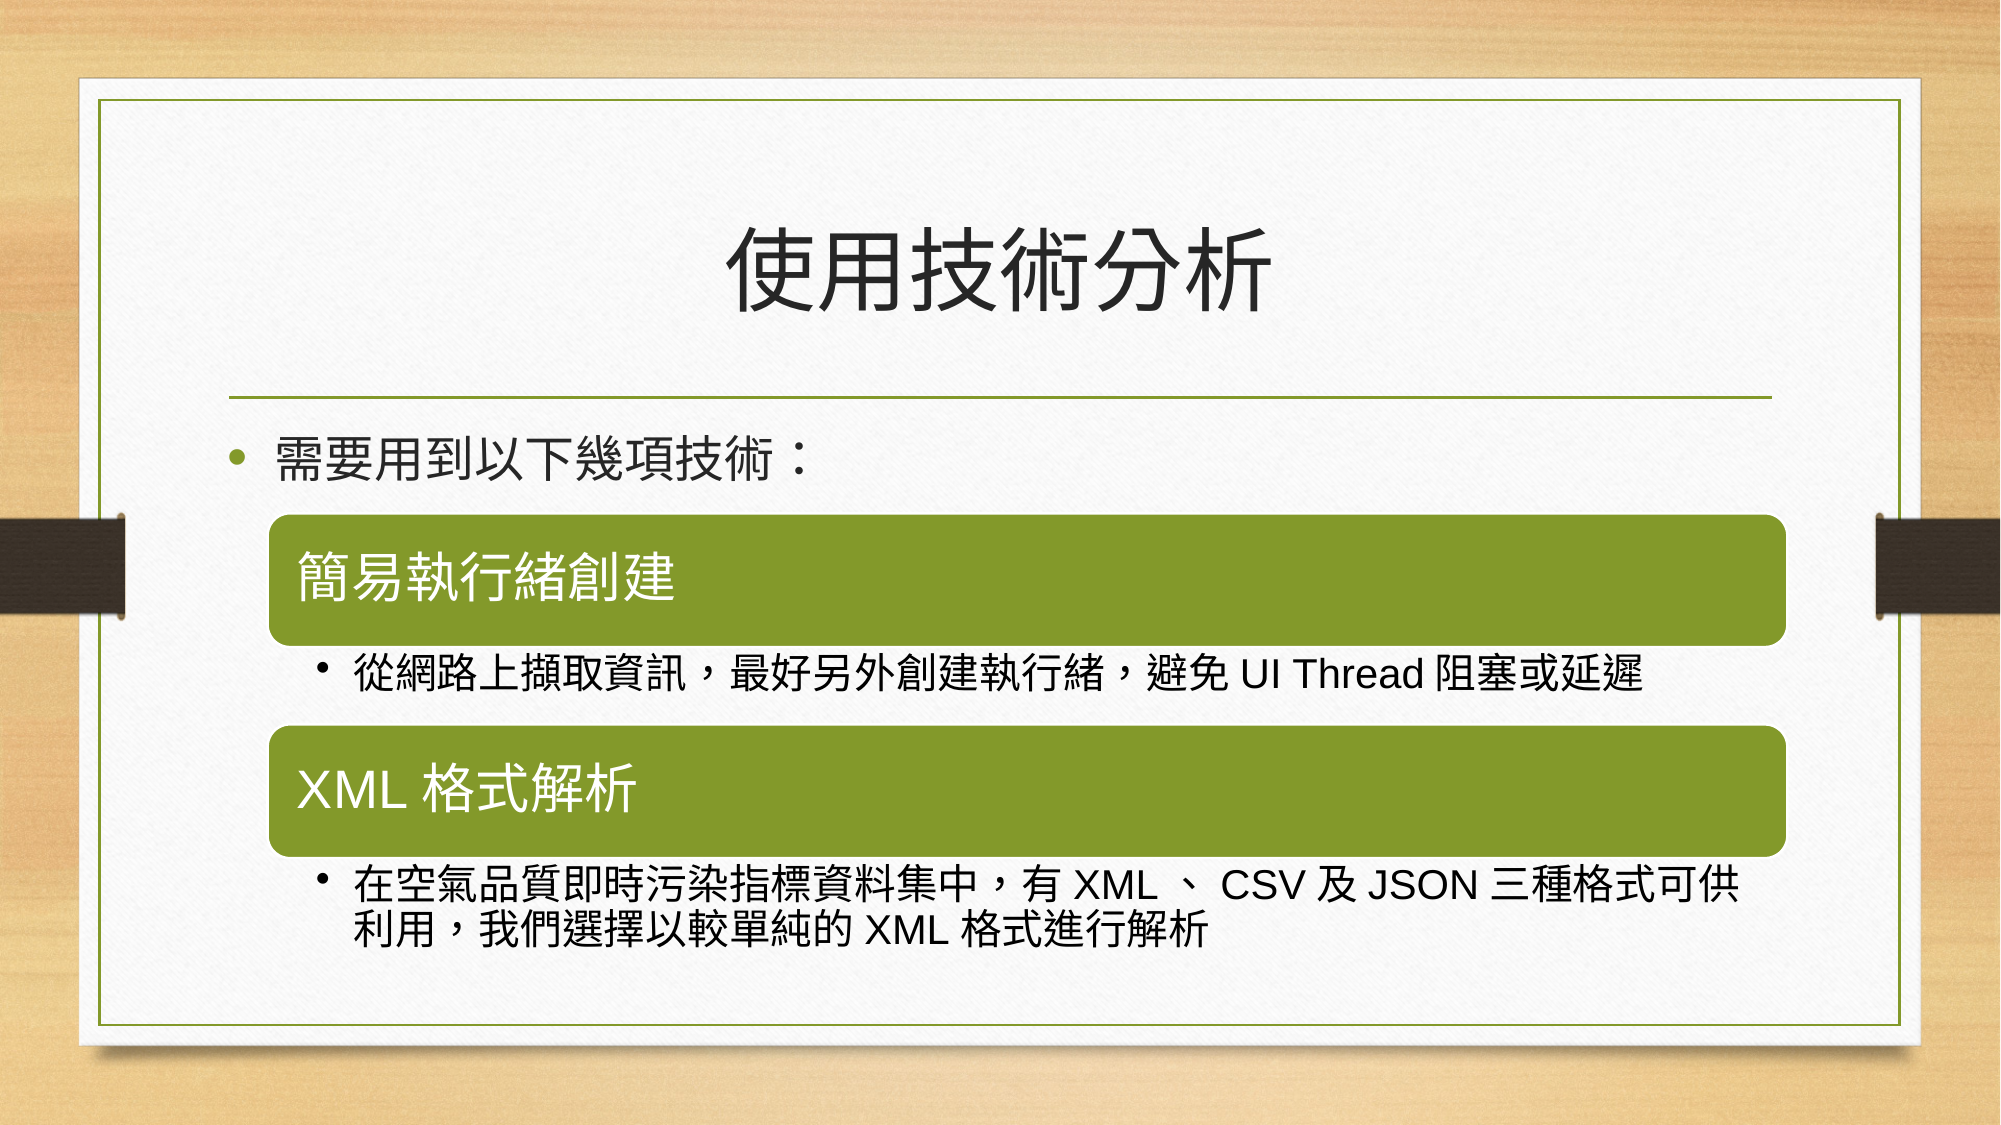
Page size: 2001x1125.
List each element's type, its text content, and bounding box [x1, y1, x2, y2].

list 需要用到以下幾項技術： [212, 419, 1788, 964]
picture [0, 0, 2001, 1125]
title 使用技術分析 [212, 161, 1788, 375]
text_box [267, 509, 1788, 1008]
